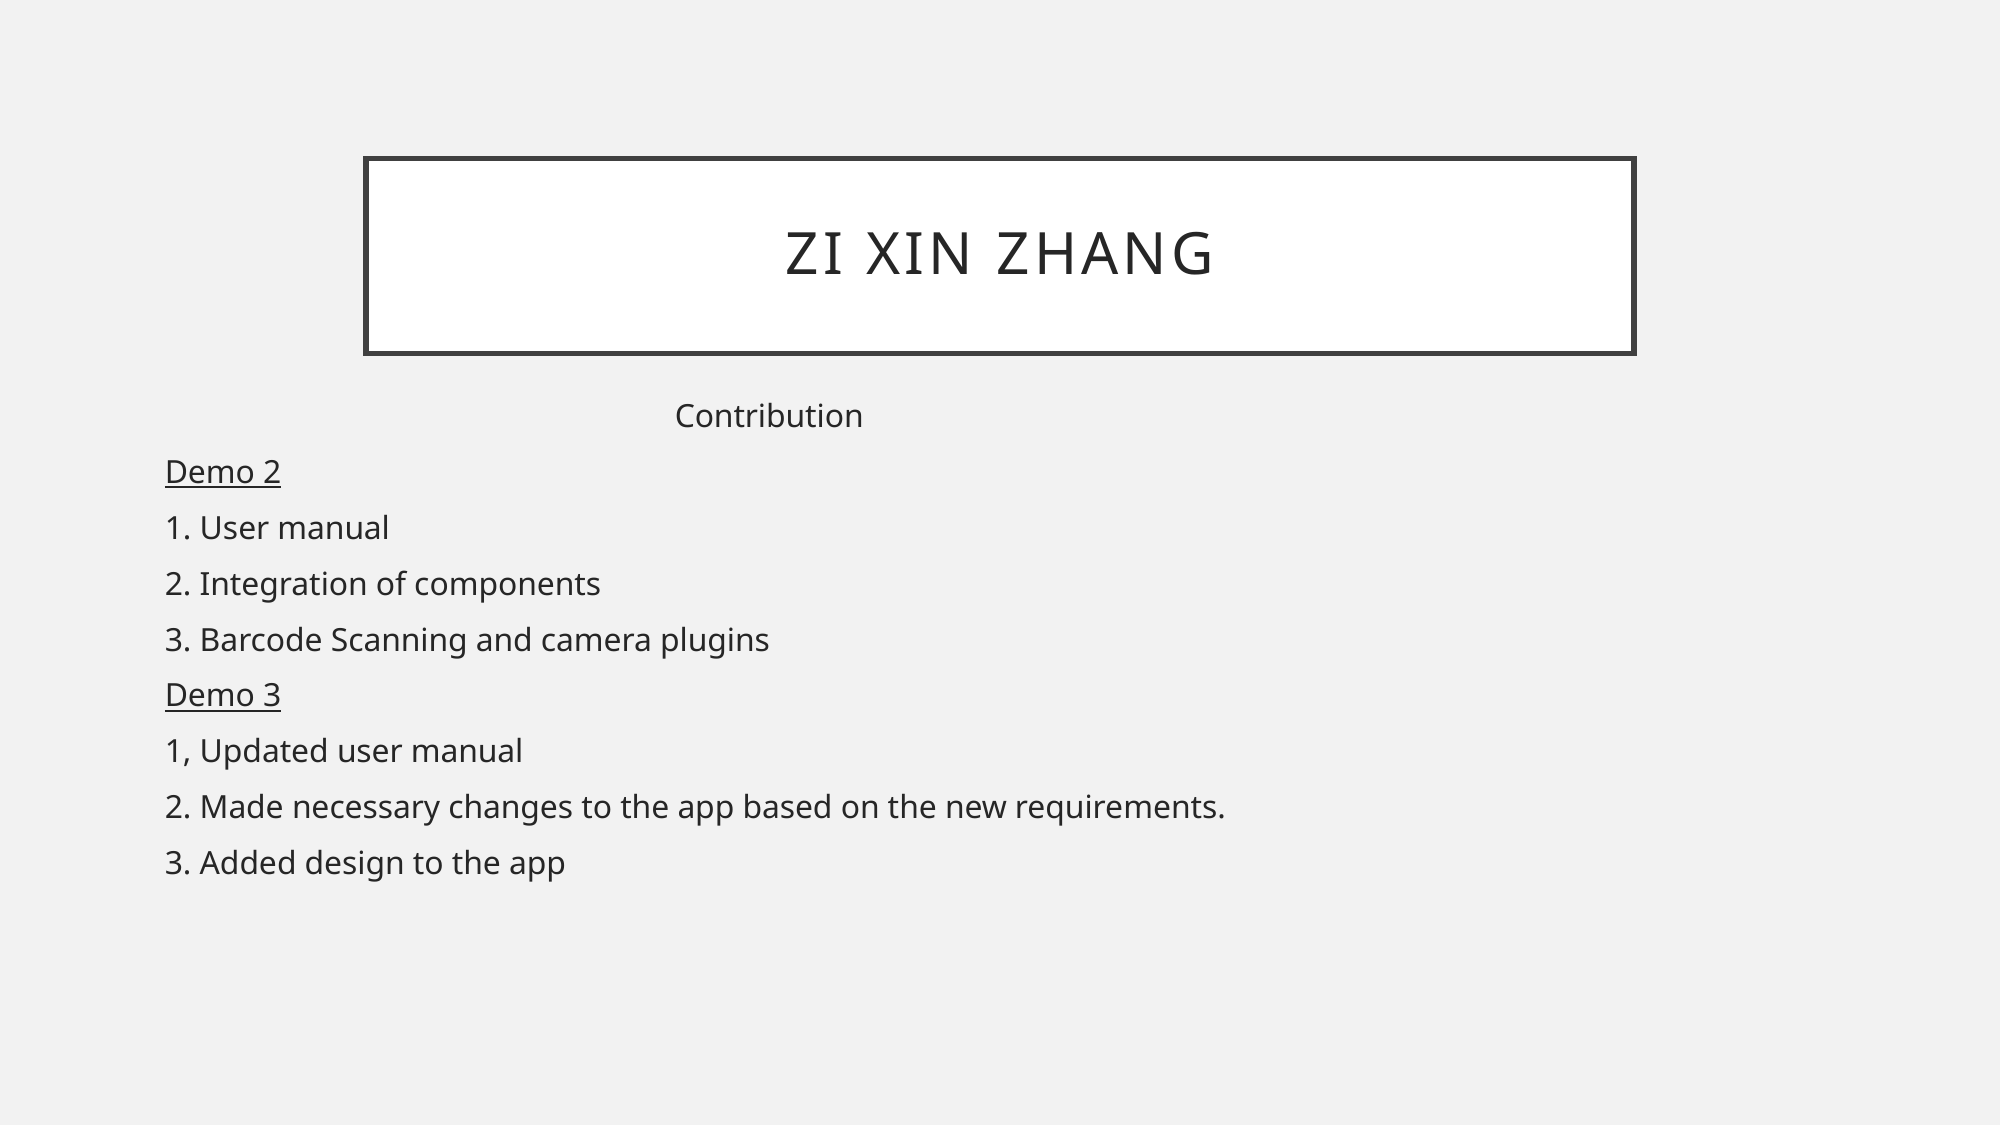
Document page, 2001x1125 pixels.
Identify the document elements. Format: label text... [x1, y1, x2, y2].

title Zi Xin Zhang [363, 156, 1637, 356]
list Contribution Demo 2 1. User manual 2. Integration of components 3. Barcode Scanning and camera plugins Demo 3 1, Updated user manual 2. Made necessary changes to the app based on the new requirements. 3. Added design to the app [149, 388, 1850, 950]
